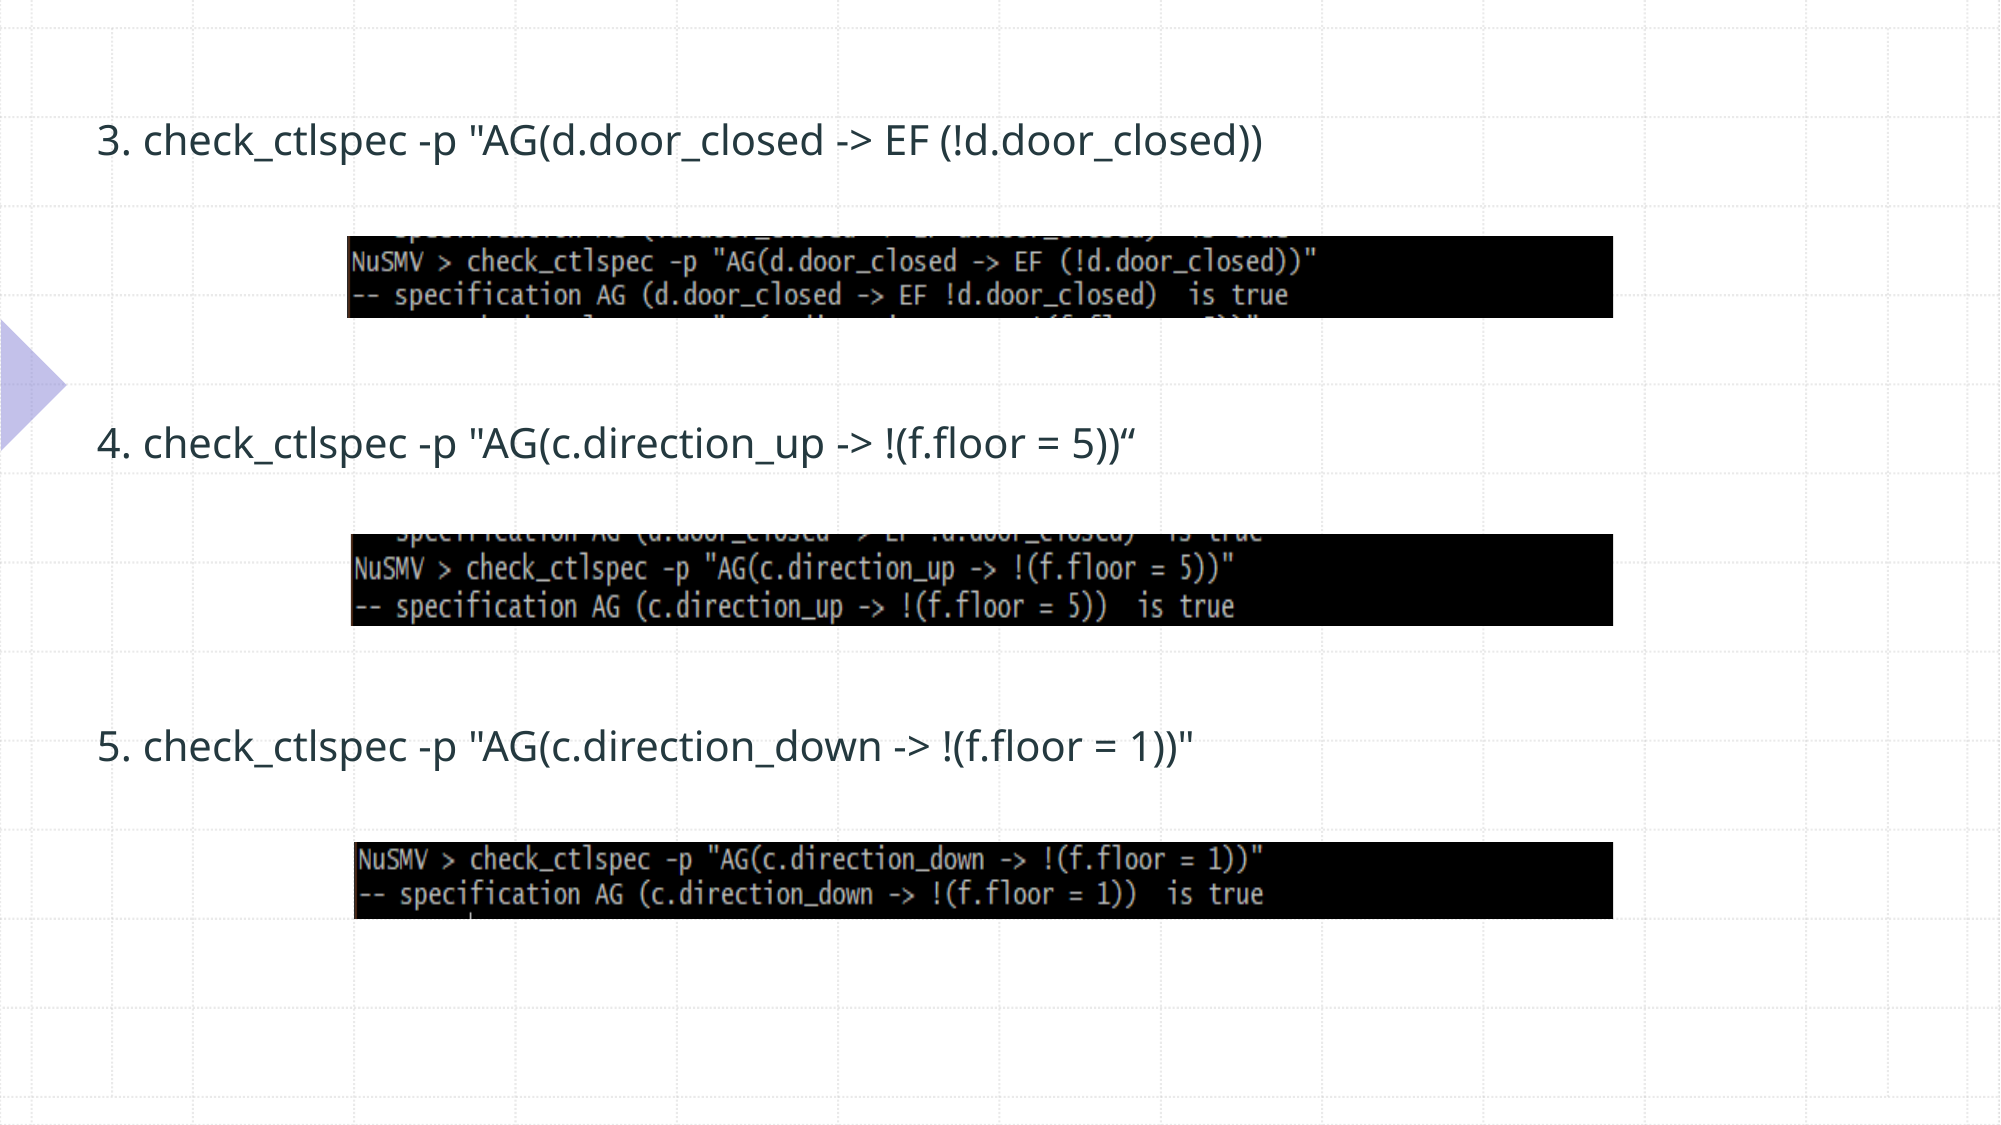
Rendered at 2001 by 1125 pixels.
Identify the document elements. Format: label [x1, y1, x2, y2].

picture [310, 236, 1614, 318]
picture [354, 842, 1614, 919]
text_box [0, 0, 2000, 1125]
picture [350, 534, 1614, 626]
